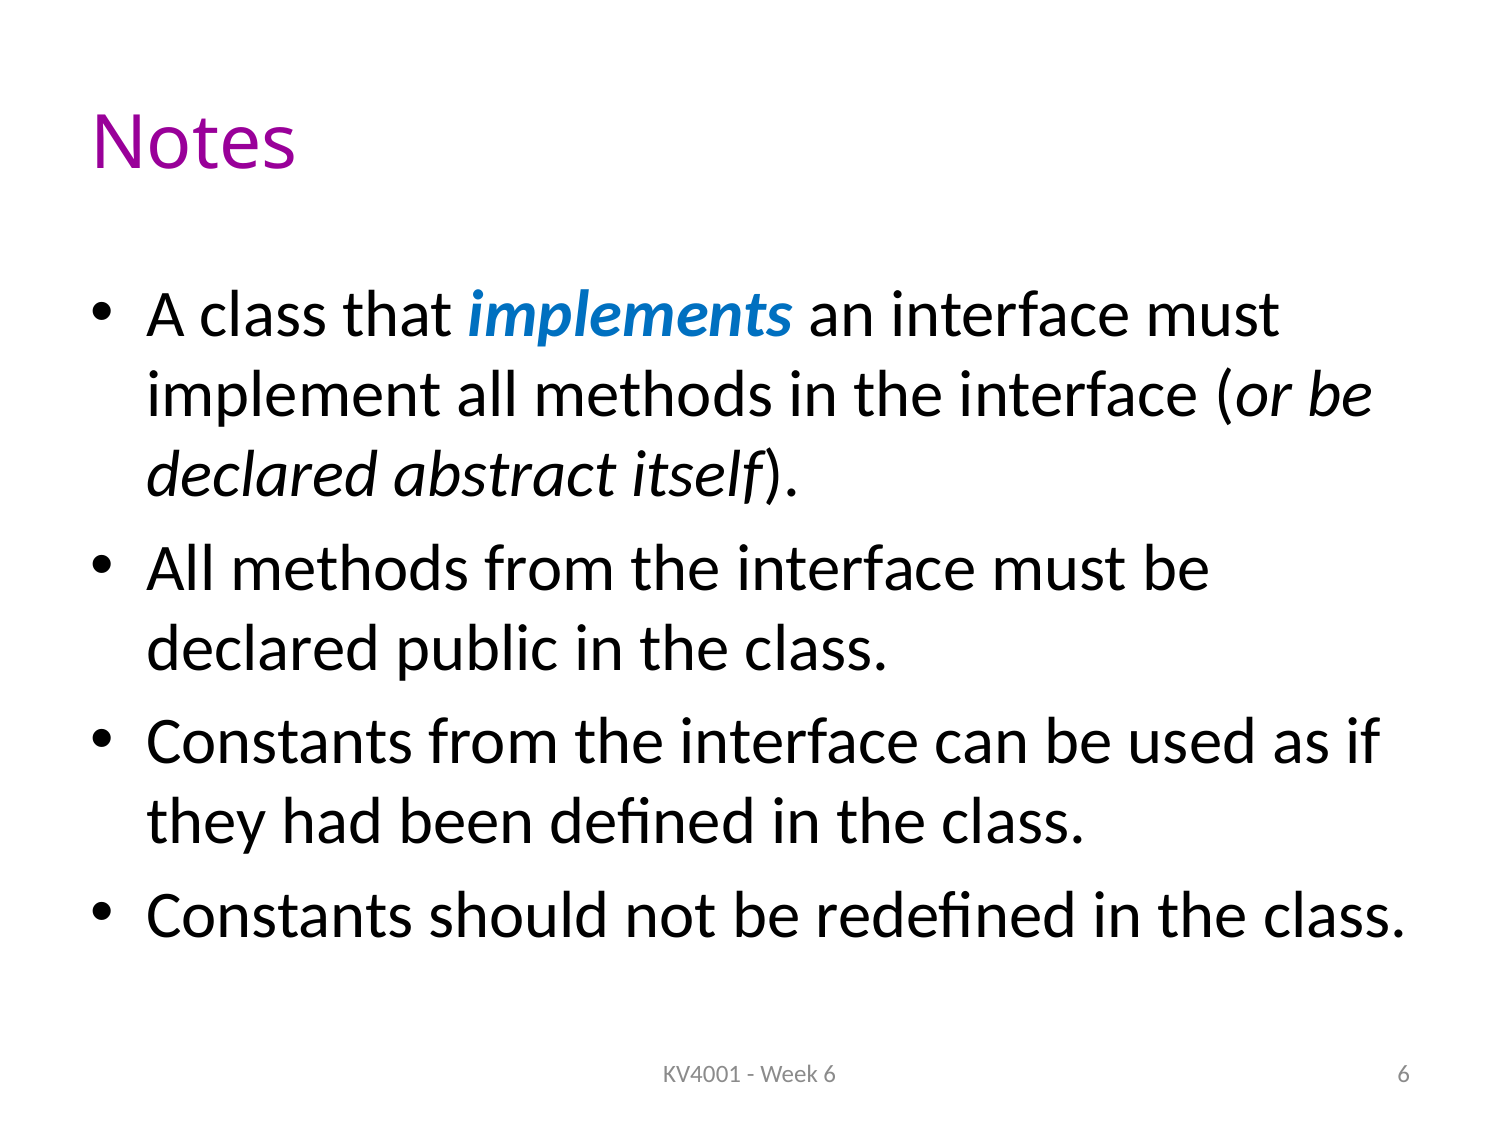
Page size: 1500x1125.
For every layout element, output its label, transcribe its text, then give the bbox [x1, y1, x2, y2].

footer KV4001 - Week 6 [512, 1042, 988, 1103]
slide_number 6 [1074, 1042, 1425, 1103]
title Notes [75, 45, 1425, 233]
list A class that implements an interface must implement all methods in the interface (or be declared abstract itself). All methods from the interface must be declared public in the class. Constants from the interface can be used as if they had been defined in the class. Constants should not be redefined in the class. [75, 262, 1425, 1005]
